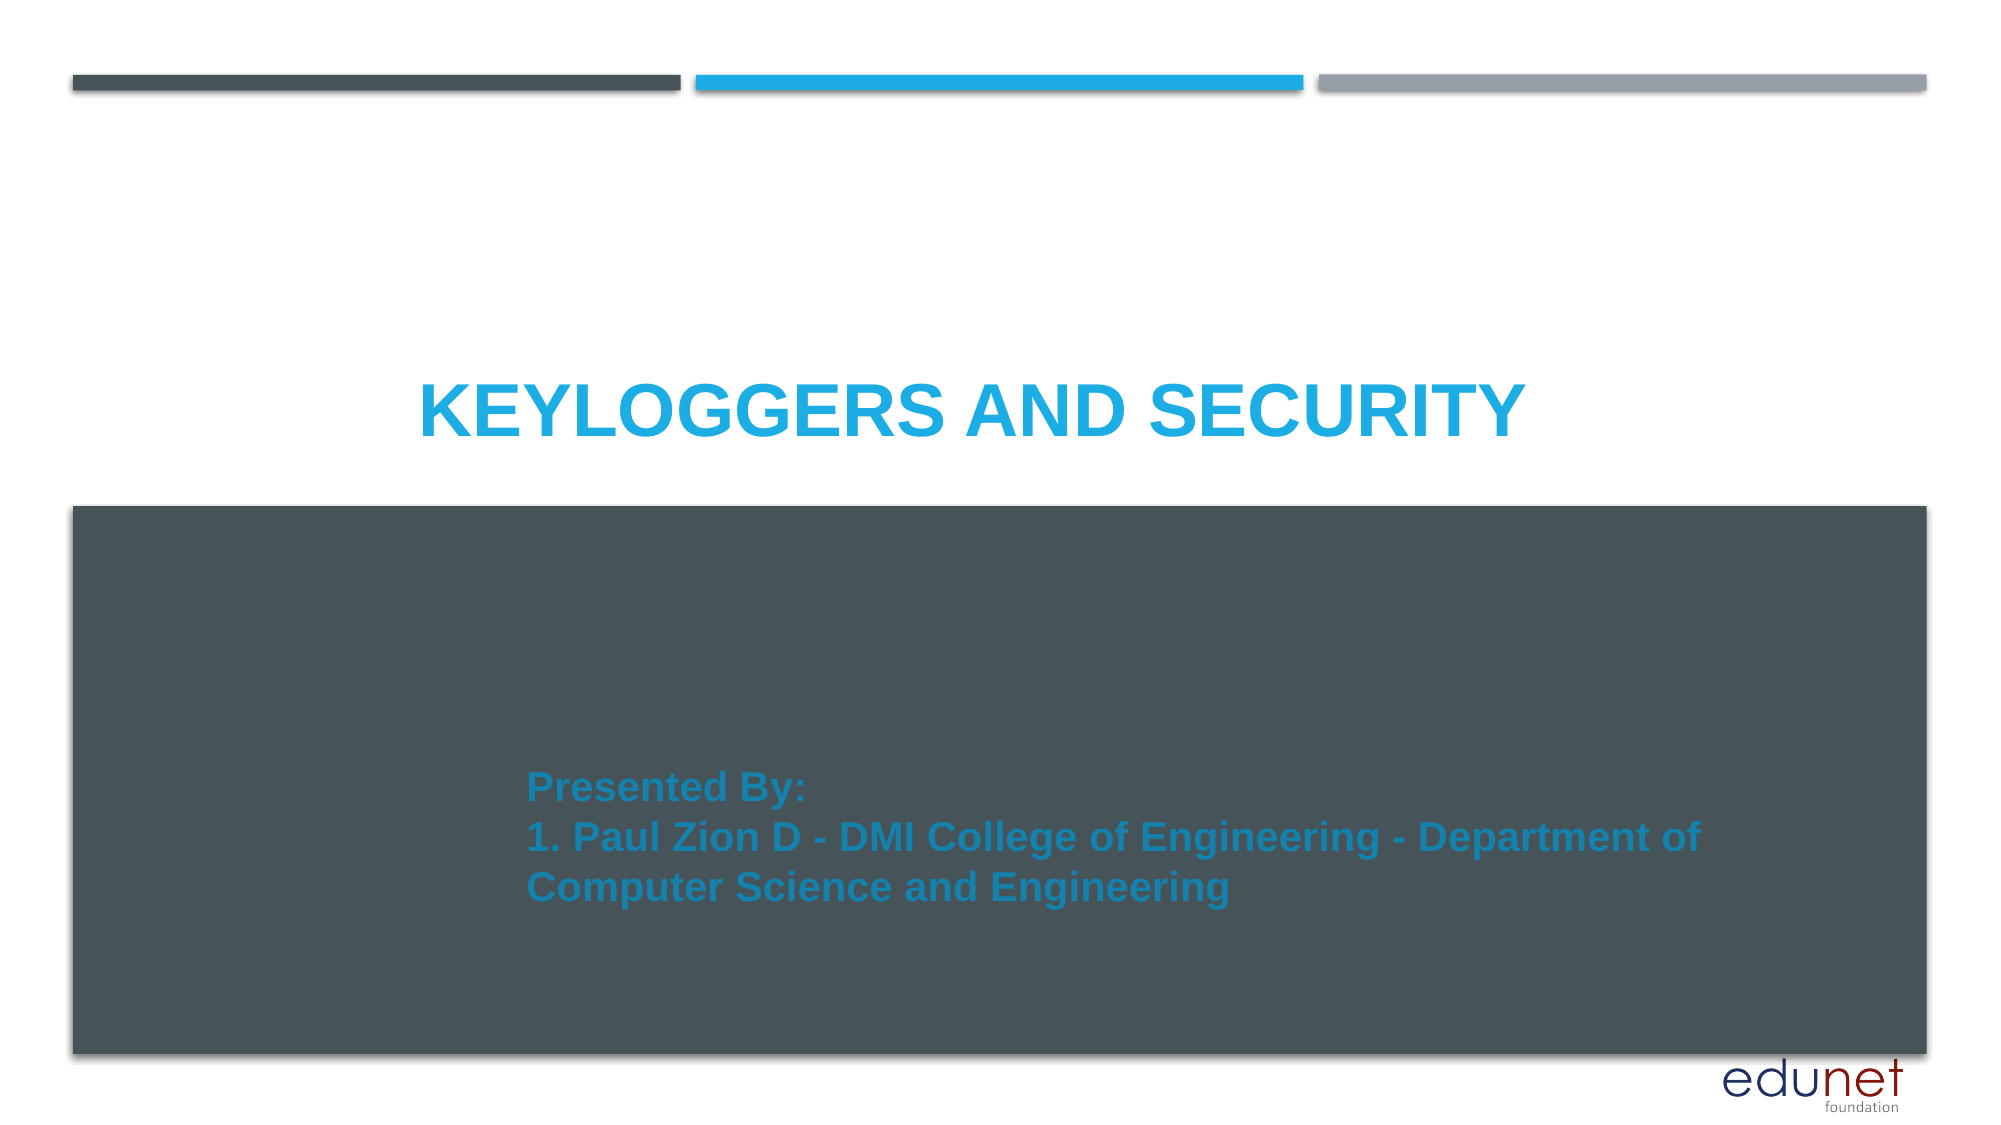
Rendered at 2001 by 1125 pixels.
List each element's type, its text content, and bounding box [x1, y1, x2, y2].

picture [1719, 1056, 1905, 1116]
title Keyloggers and security [222, 298, 1723, 460]
text_box Presented By: 1. Paul Zion D - DMI College of Engineering - Department of Computer Science and Engineering [511, 752, 1821, 918]
